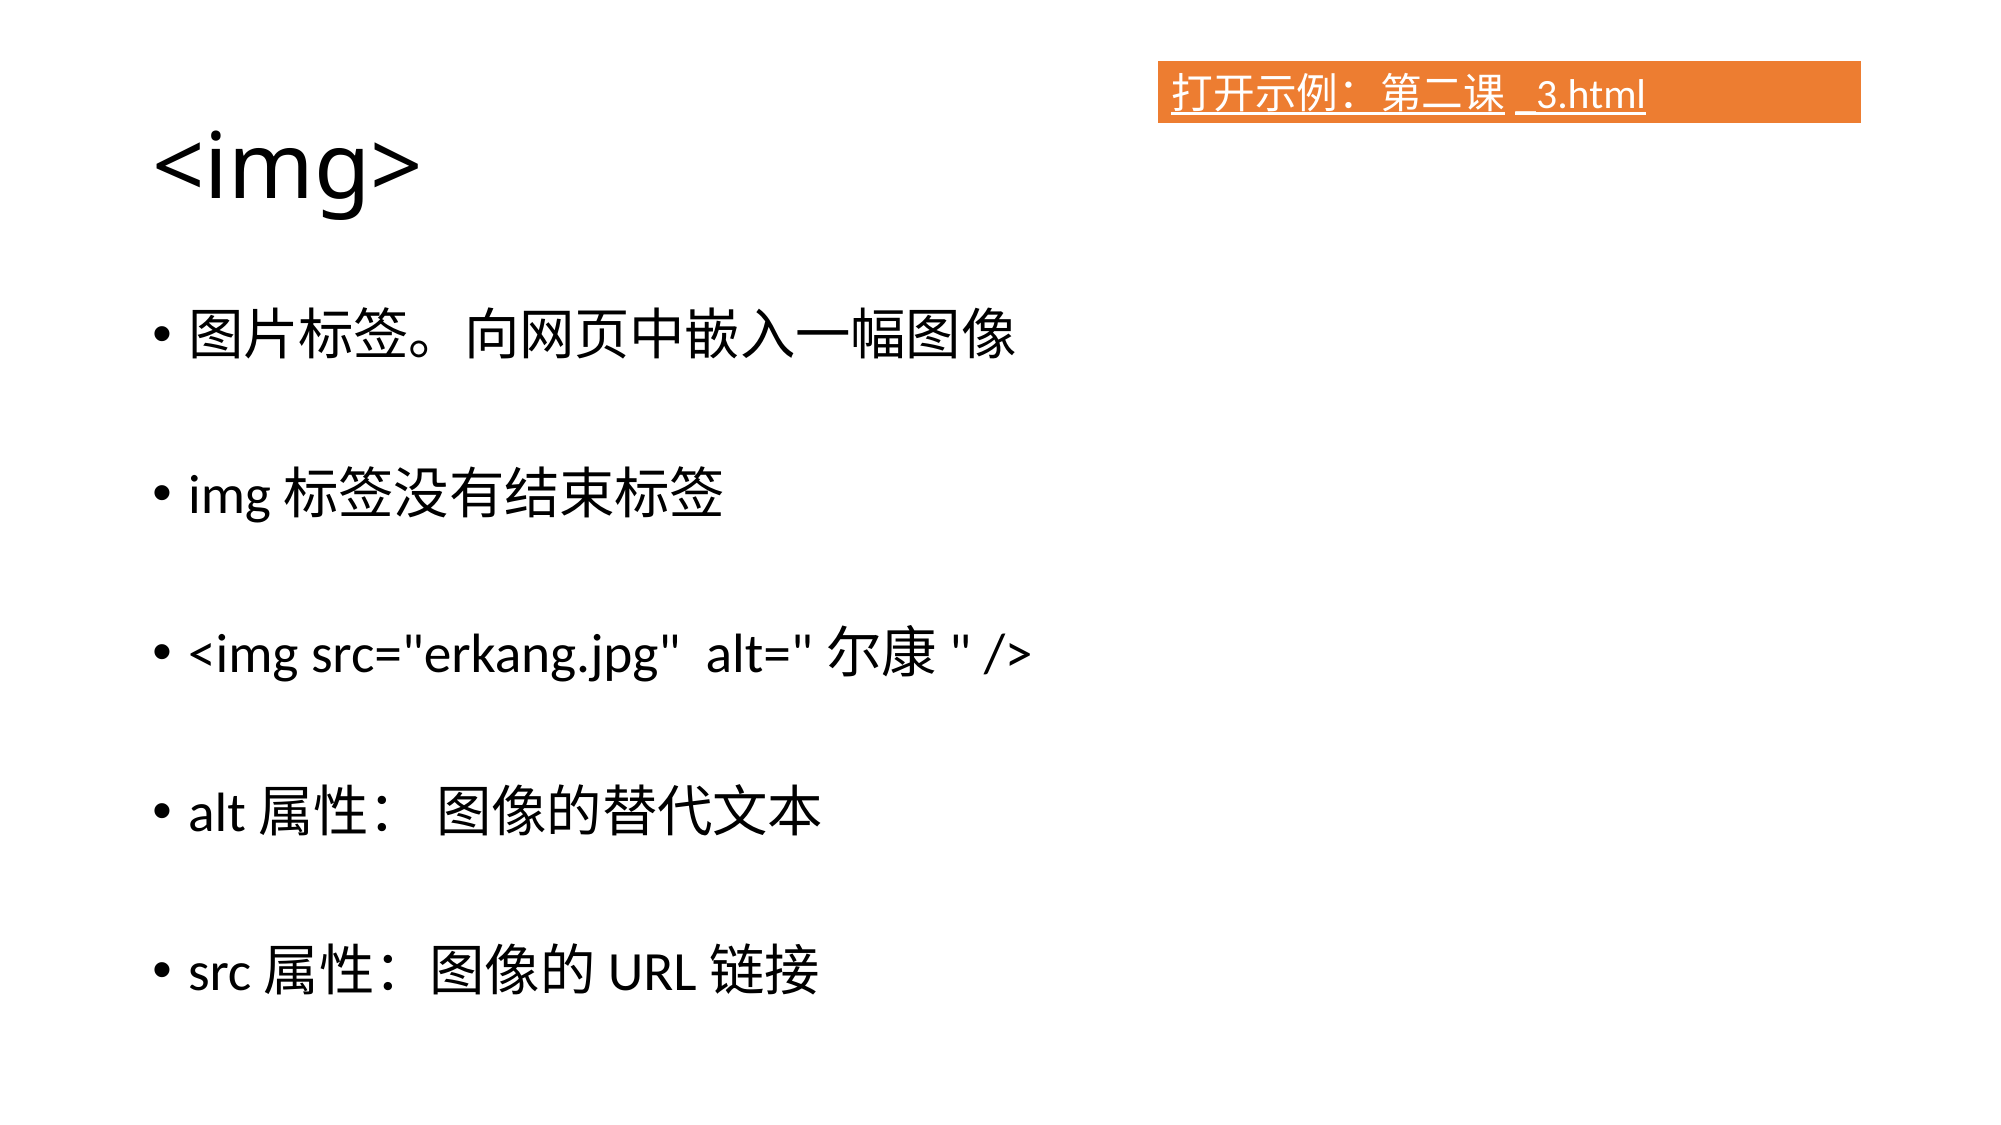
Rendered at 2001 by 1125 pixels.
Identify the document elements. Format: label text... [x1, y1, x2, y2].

text_box 打开示例：第二课_3.html [1155, 58, 1864, 126]
list 图片标签。向网页中嵌入一幅图像 img标签没有结束标签 <img src="erkang.jpg" alt="尔康" /> alt属性： 图像的替代文本 src属性：图像的URL链接 [137, 299, 1863, 1014]
title <img> [137, 59, 1863, 278]
